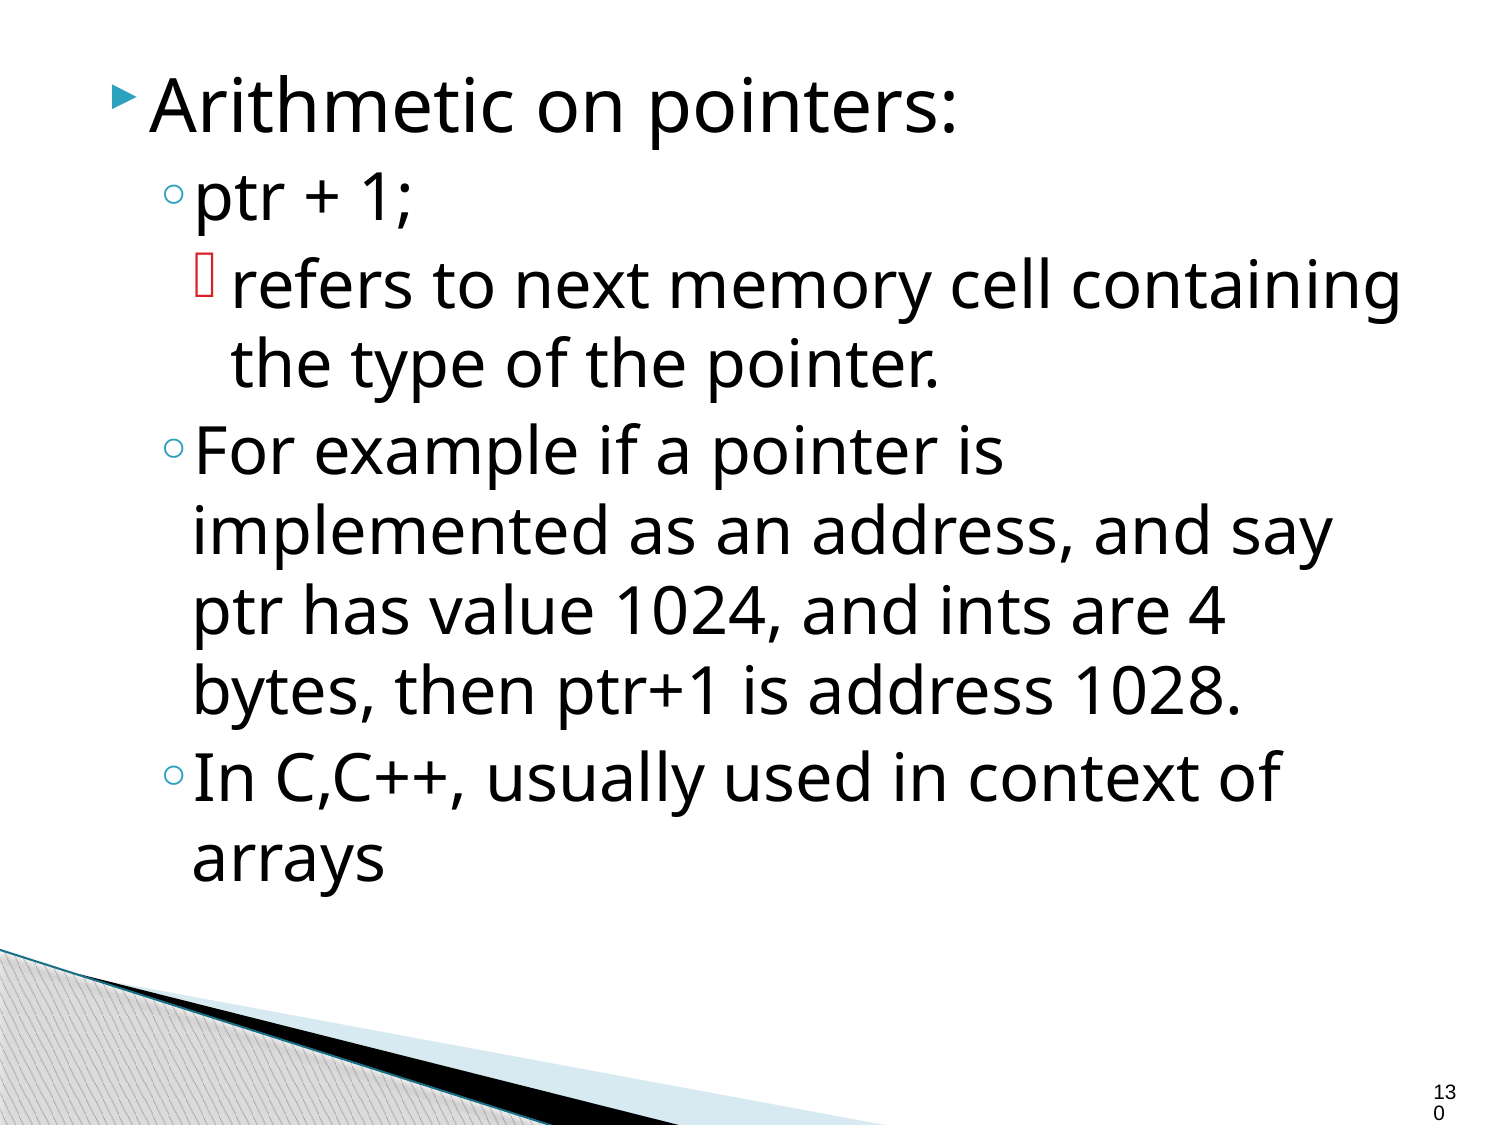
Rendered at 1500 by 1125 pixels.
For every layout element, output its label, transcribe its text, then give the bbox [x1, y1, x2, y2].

slide_number 130 [1418, 1051, 1479, 1112]
list Arithmetic on pointers: ptr + 1; refers to next memory cell containing the type of the pointer. For example if a pointer is implemented as an address, and say ptr has value 1024, and ints are 4 bytes, then ptr+1 is address 1028. In C,C++, usually used in context of arrays [75, 50, 1425, 1075]
